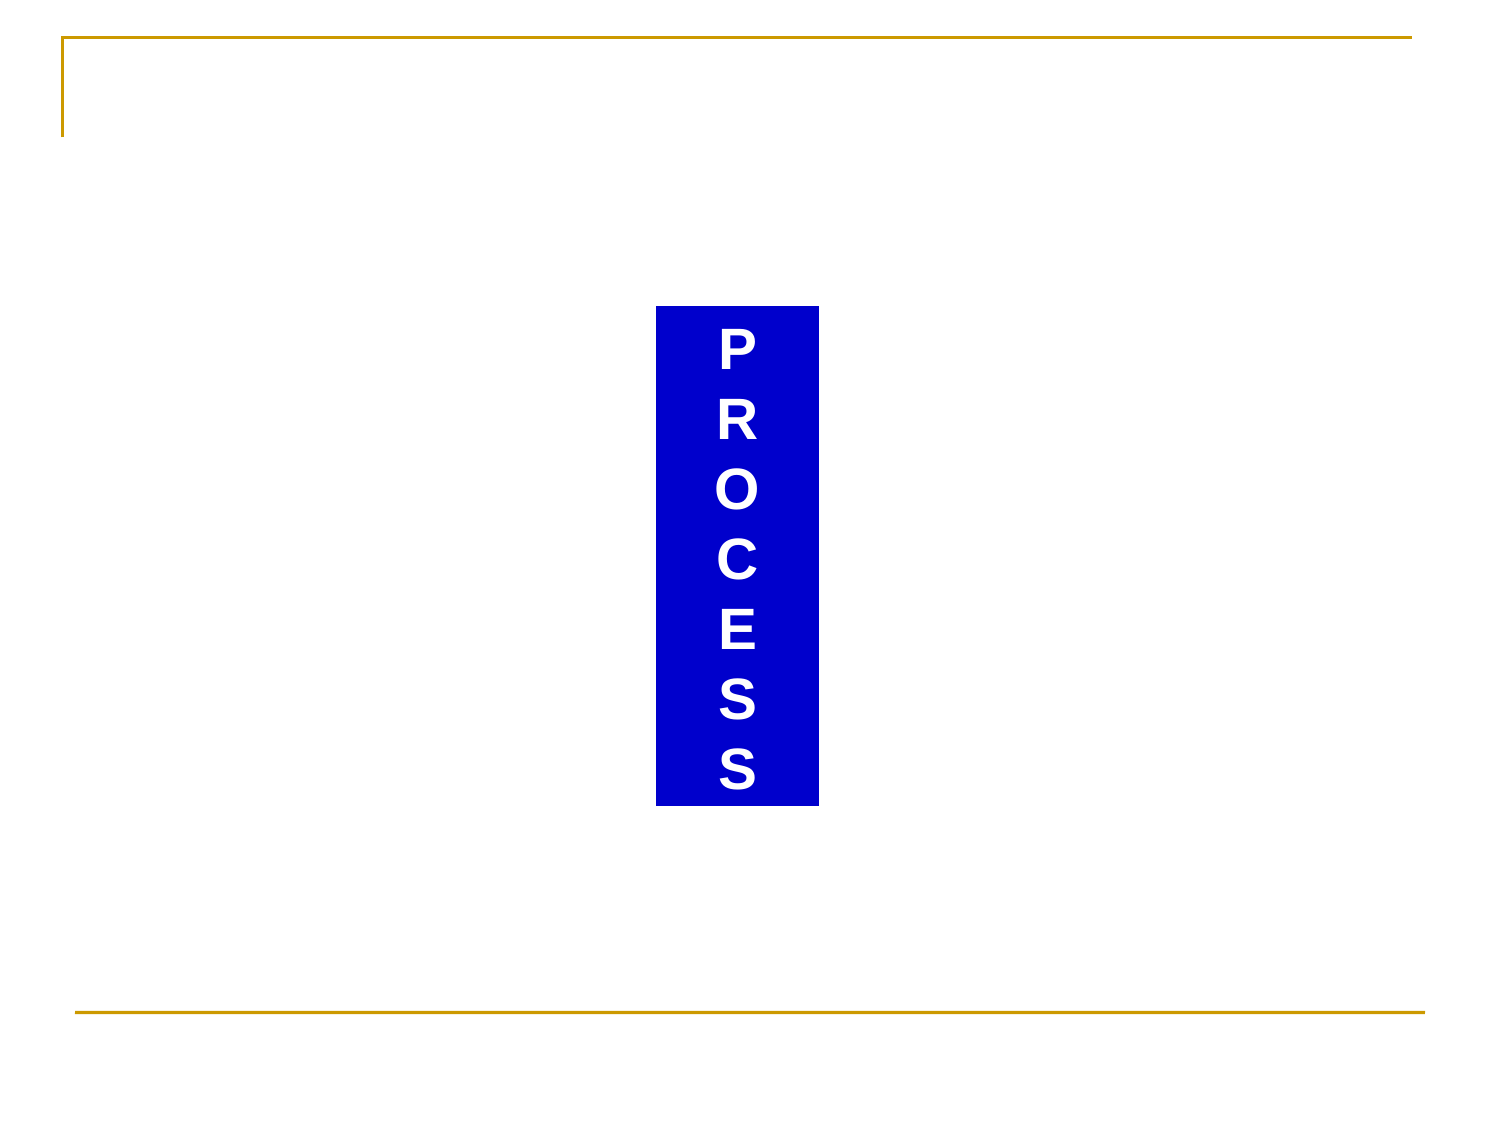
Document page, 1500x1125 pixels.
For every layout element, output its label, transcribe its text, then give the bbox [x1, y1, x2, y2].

text_box P R O C E S S [650, 299, 825, 813]
